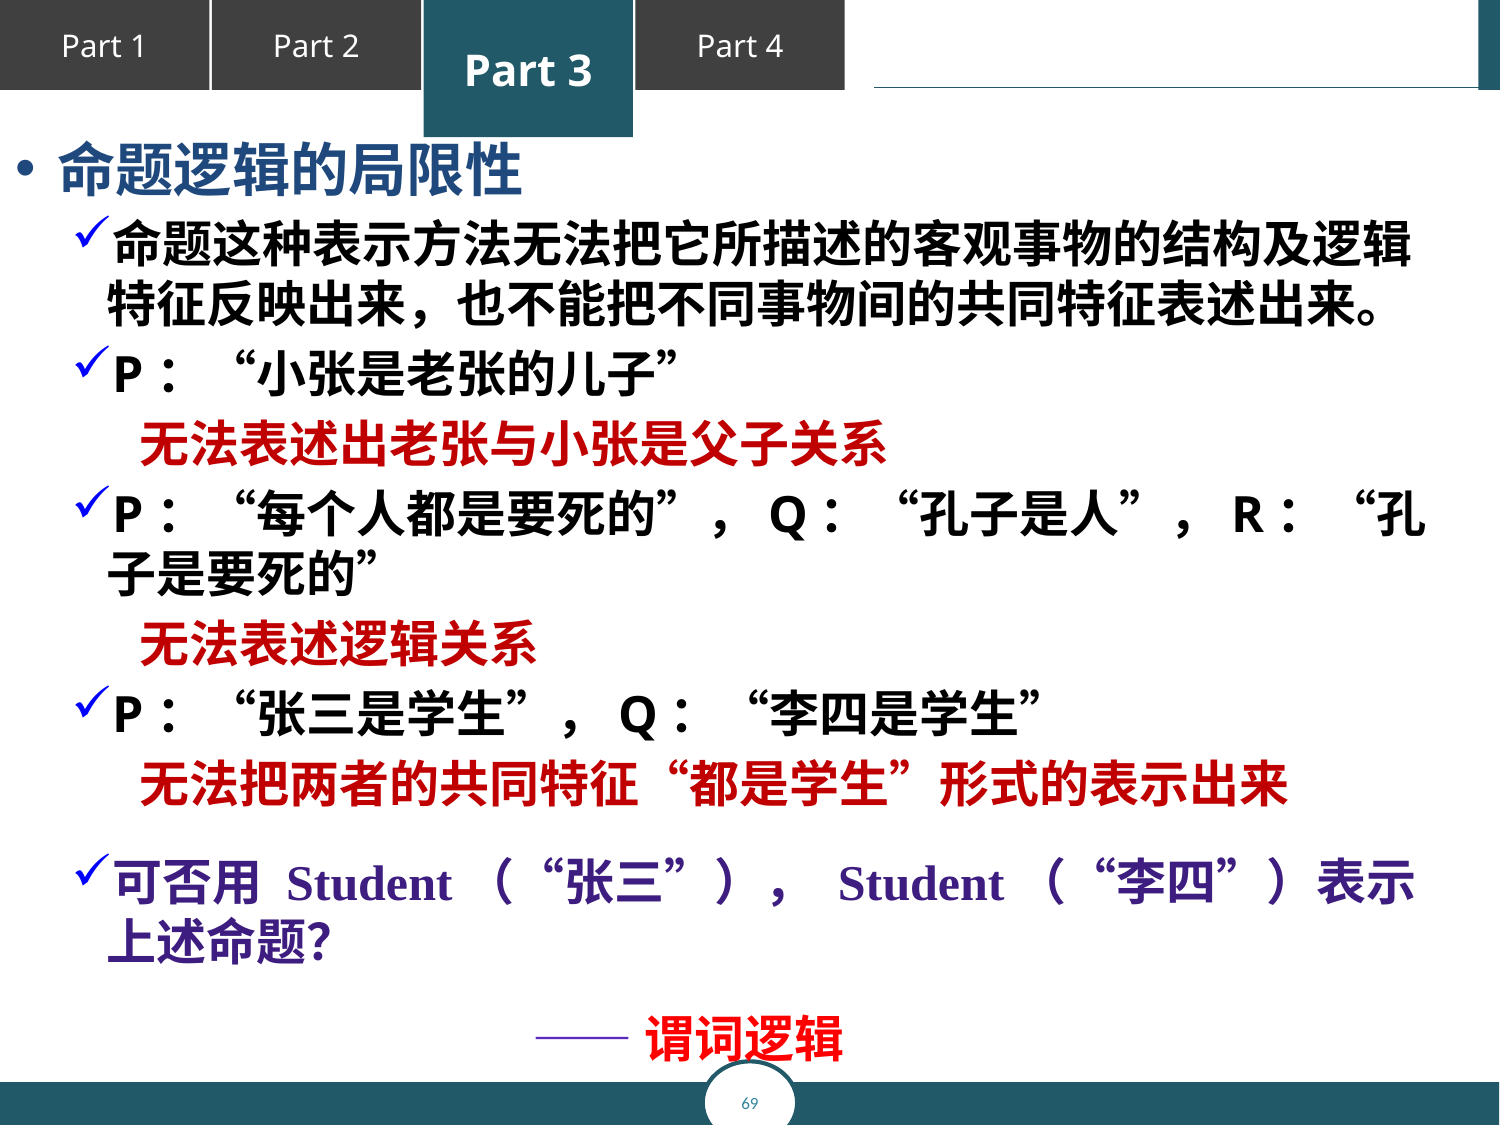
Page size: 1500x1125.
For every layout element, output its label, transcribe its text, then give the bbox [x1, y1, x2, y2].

list 命题逻辑的局限性 命题这种表示方法无法把它所描述的客观事物的结构及逻辑特征反映出来，也不能把不同事物间的共同特征表述出来。 P：“小张是老张的儿子” 无法表述出老张与小张是父子关系 P：“每个人都是要死的”，Q：“孔子是人”，R：“孔子是要死的” 无法表述逻辑关系 P：“张三是学生”，Q：“李四是学生” 无法把两者的共同特征“都是学生”形式的表示出来 可否用 Student（“张三”）， Student（“李四”）表示上述命题？ ——谓词逻辑 [0, 125, 1471, 1102]
